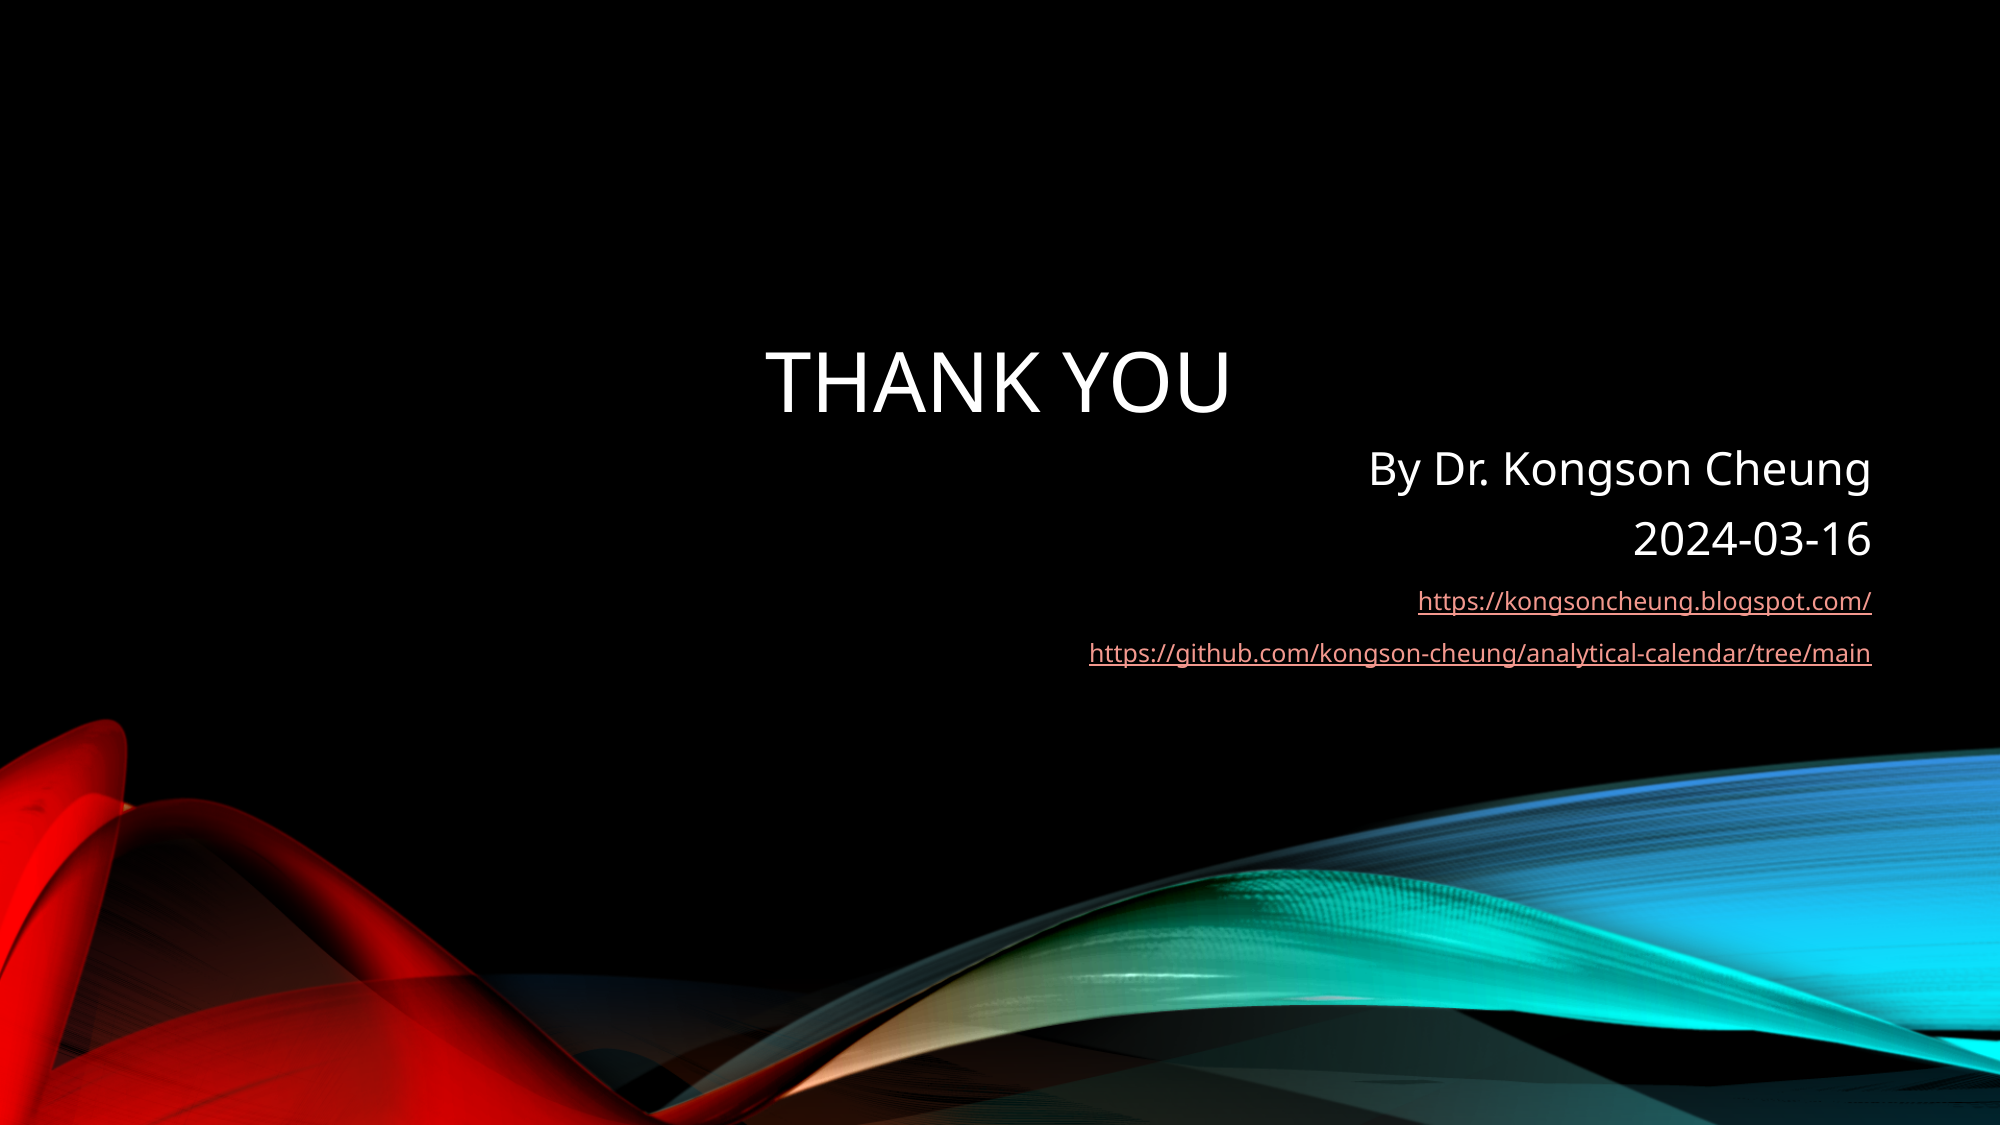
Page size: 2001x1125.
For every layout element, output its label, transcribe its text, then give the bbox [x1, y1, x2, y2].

title Thank you [112, 123, 1888, 439]
list By Dr. Kongson Cheung 2024-03-16 https://kongsoncheung.blogspot.com/ https://github.com/kongson-cheung/analytical-calendar/tree/main [166, 438, 1888, 829]
picture [0, 717, 2000, 1125]
